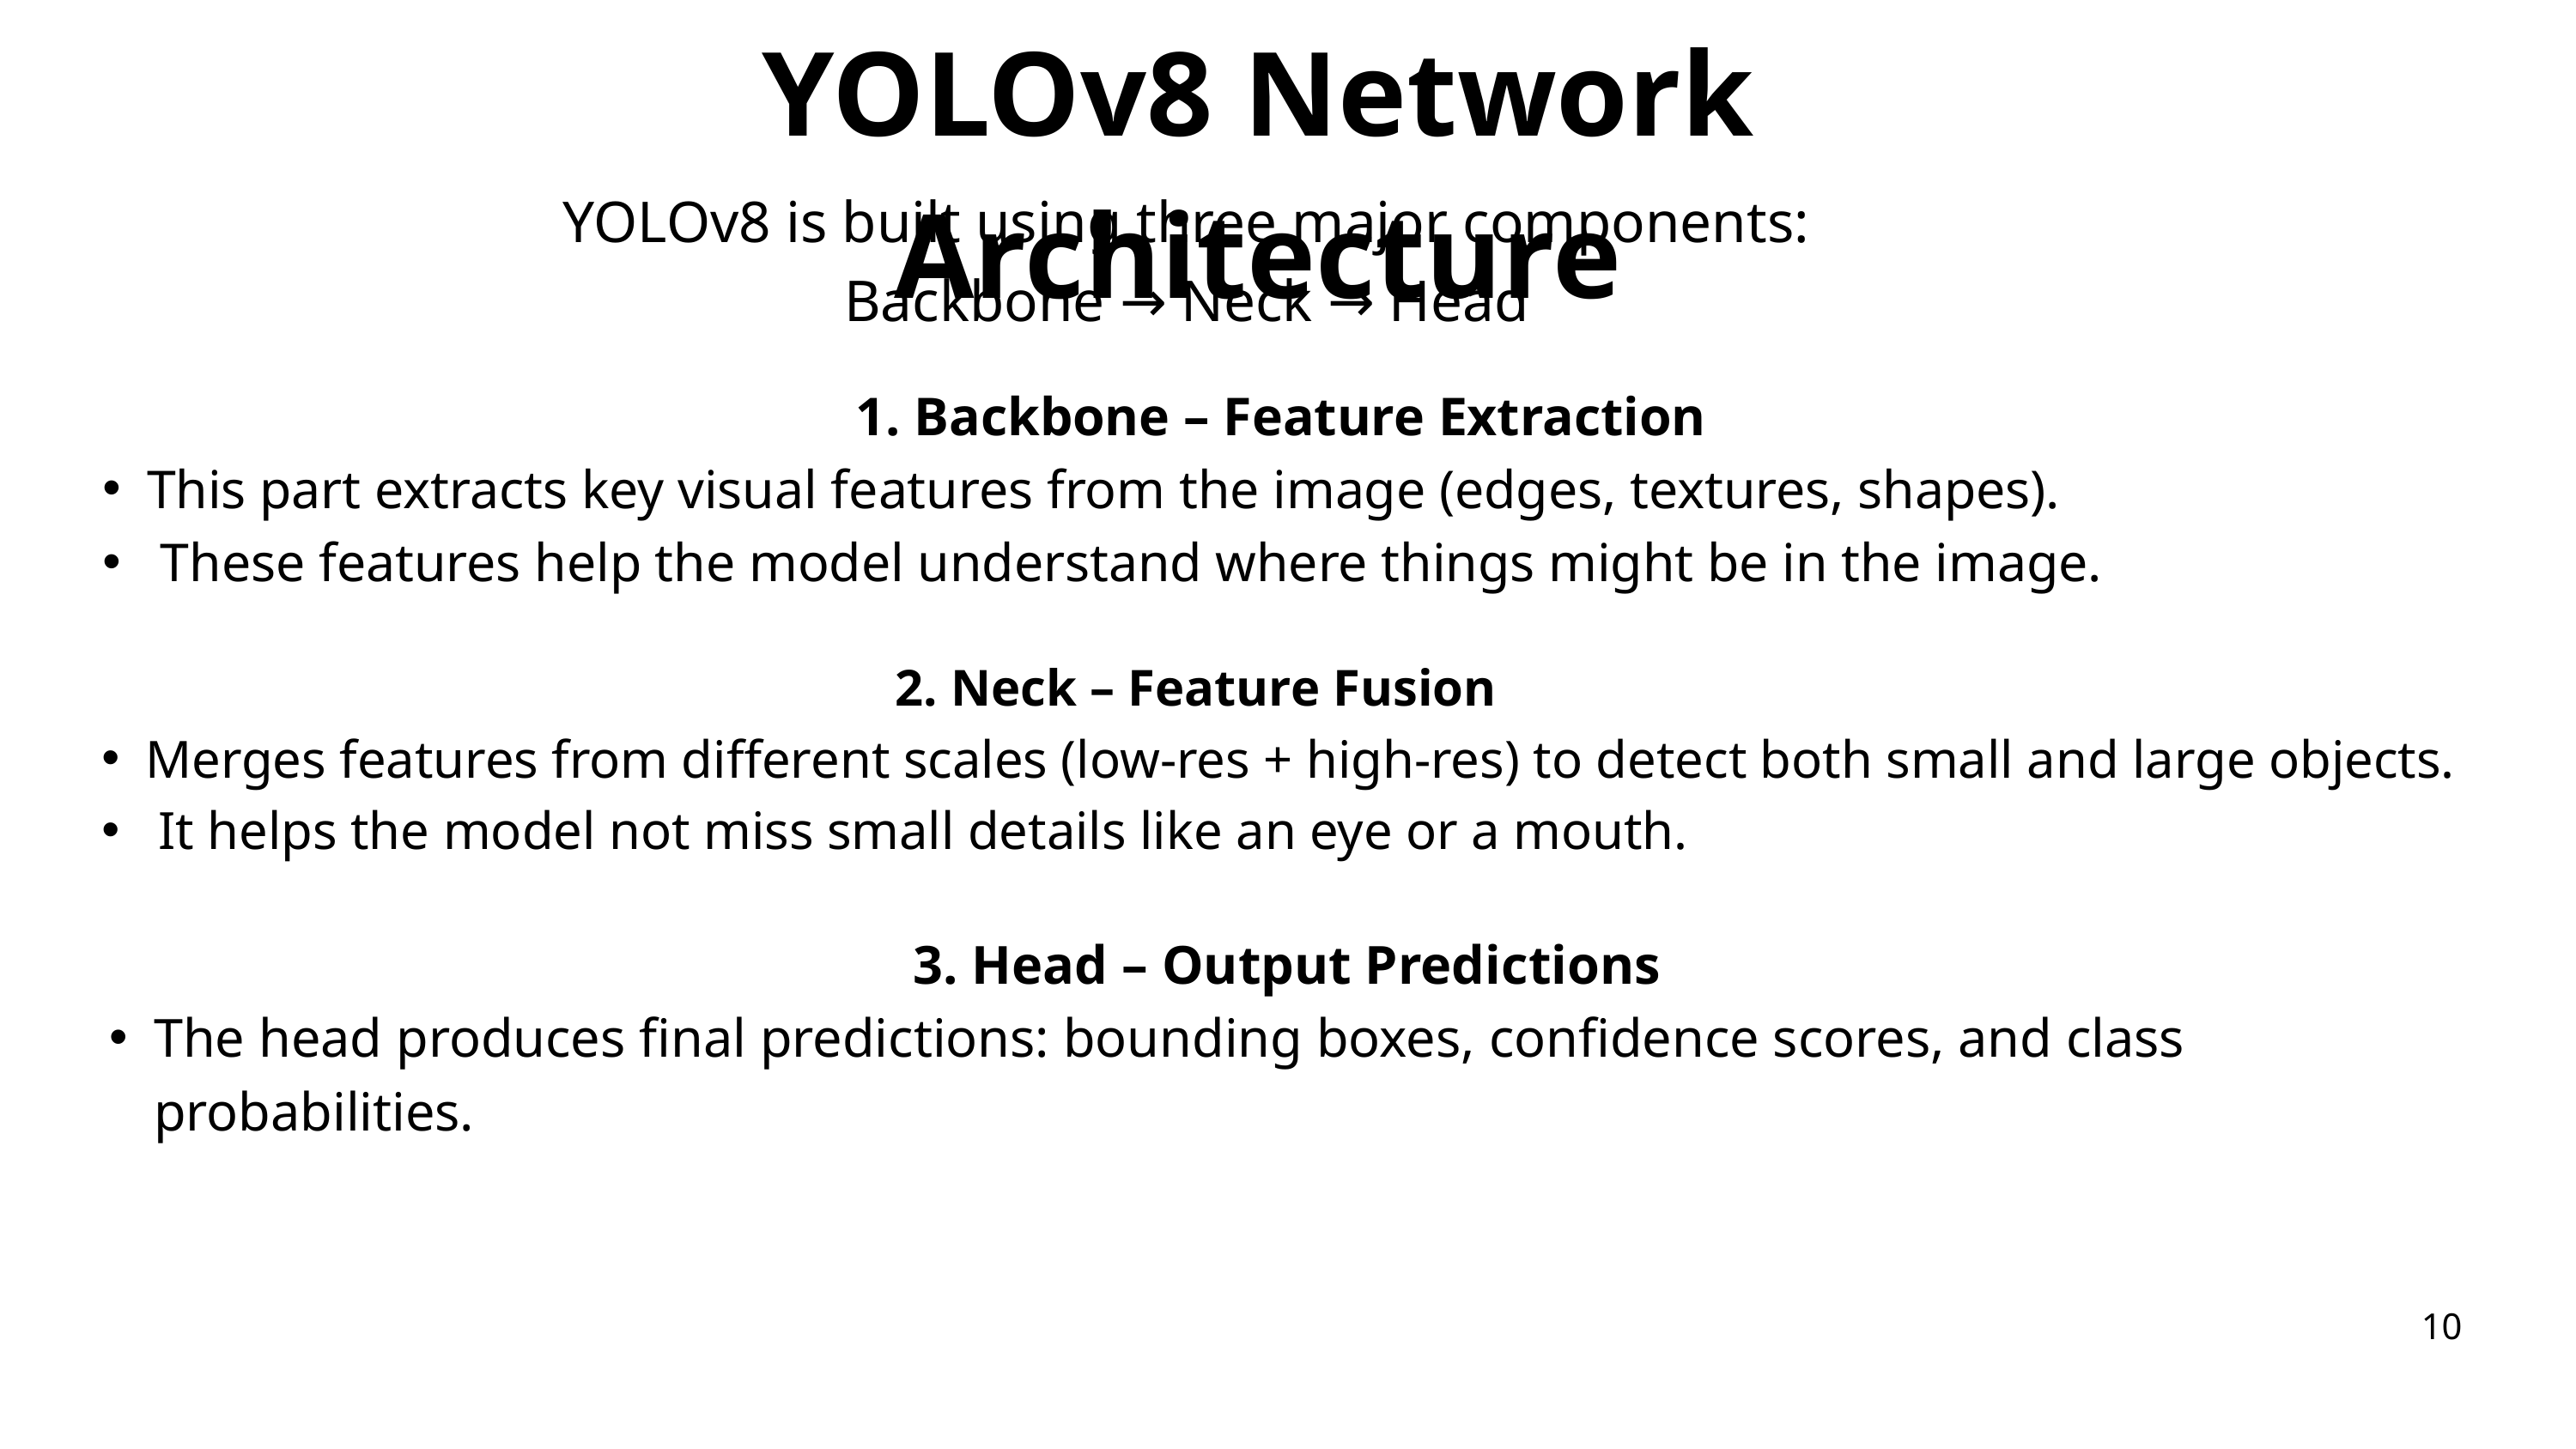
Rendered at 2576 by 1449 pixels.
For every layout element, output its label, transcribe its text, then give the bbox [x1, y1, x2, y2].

text_box 1. Backbone – Feature Extraction This part extracts key visual features from the image (edges, textures, shapes). These features help the model understand where things might be in the image. [58, 373, 2367, 646]
text_box YOLOv8 Network Architecture [397, 0, 2119, 322]
text_box 10 [2421, 1296, 2463, 1348]
text_box 3. Head – Output Predictions The head produces final predictions: bounding boxes, confidence scores, and class probabilities. [64, 920, 2511, 1216]
text_box YOLOv8 is built using three major components: Backbone → Neck → Head [453, 174, 1921, 335]
text_box 2. Neck – Feature Fusion Merges features from different scales (low-res + high-res) to detect both small and large objects. It helps the model not miss small details like an eye or a mouth. [58, 646, 2517, 932]
